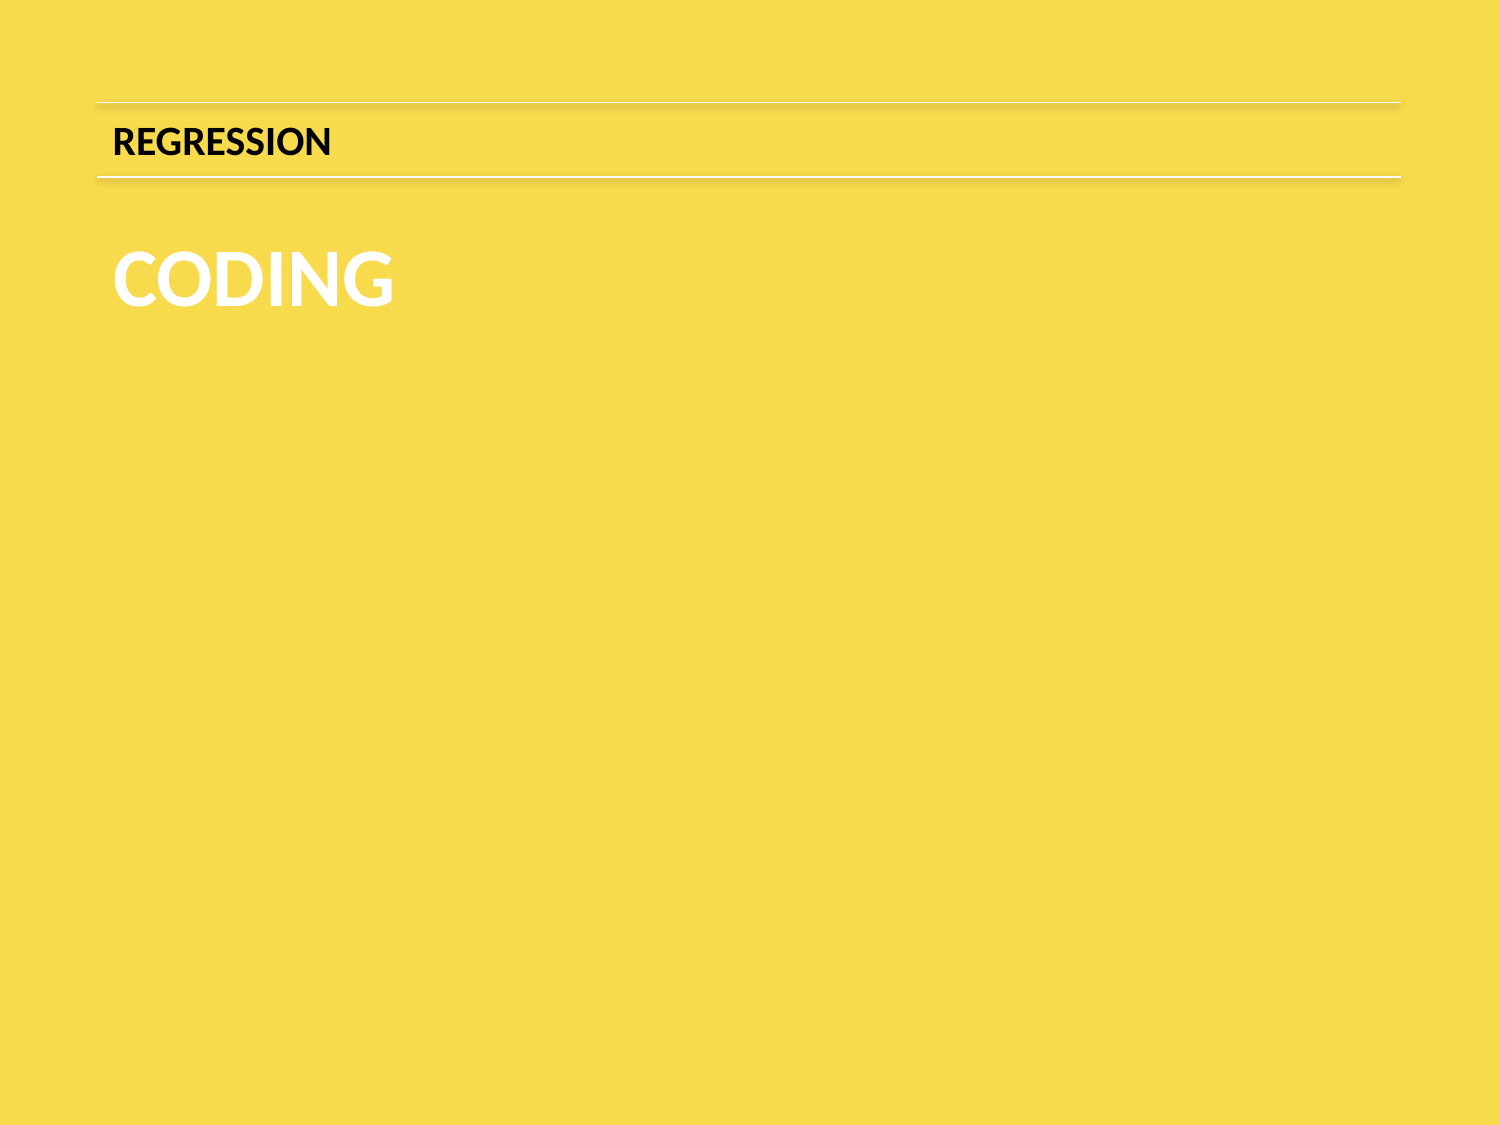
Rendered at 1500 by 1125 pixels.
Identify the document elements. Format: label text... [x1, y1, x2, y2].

text_box CODING [98, 215, 411, 331]
text_box REGRESSION [97, 109, 348, 171]
text_box [0, 0, 1500, 1125]
